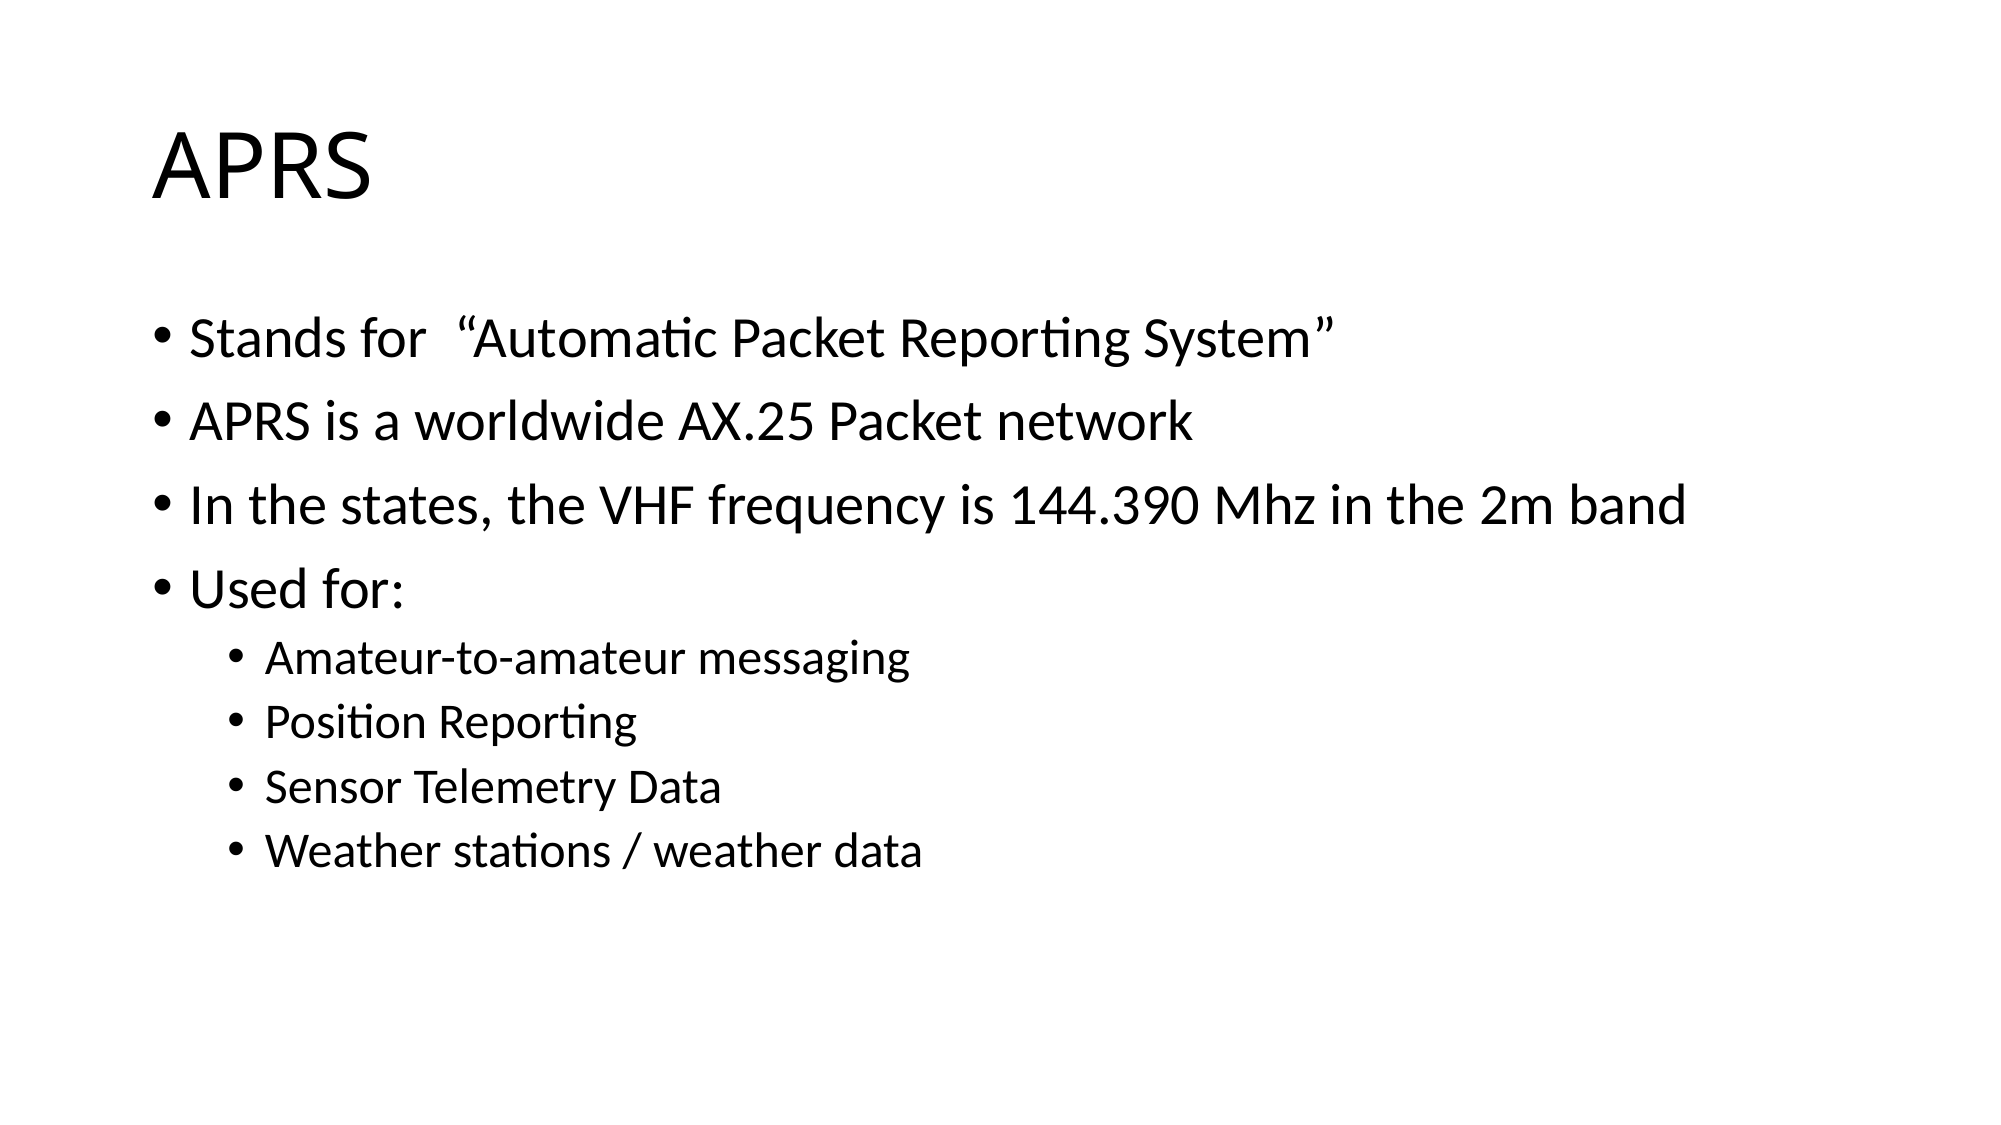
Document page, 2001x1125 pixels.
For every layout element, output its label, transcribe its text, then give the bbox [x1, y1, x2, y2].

list Stands for “Automatic Packet Reporting System” APRS is a worldwide AX.25 Packet network In the states, the VHF frequency is 144.390 Mhz in the 2m band Used for: Amateur-to-amateur messaging Position Reporting Sensor Telemetry Data Weather stations / weather data [137, 299, 1863, 1014]
title APRS [137, 59, 1863, 278]
